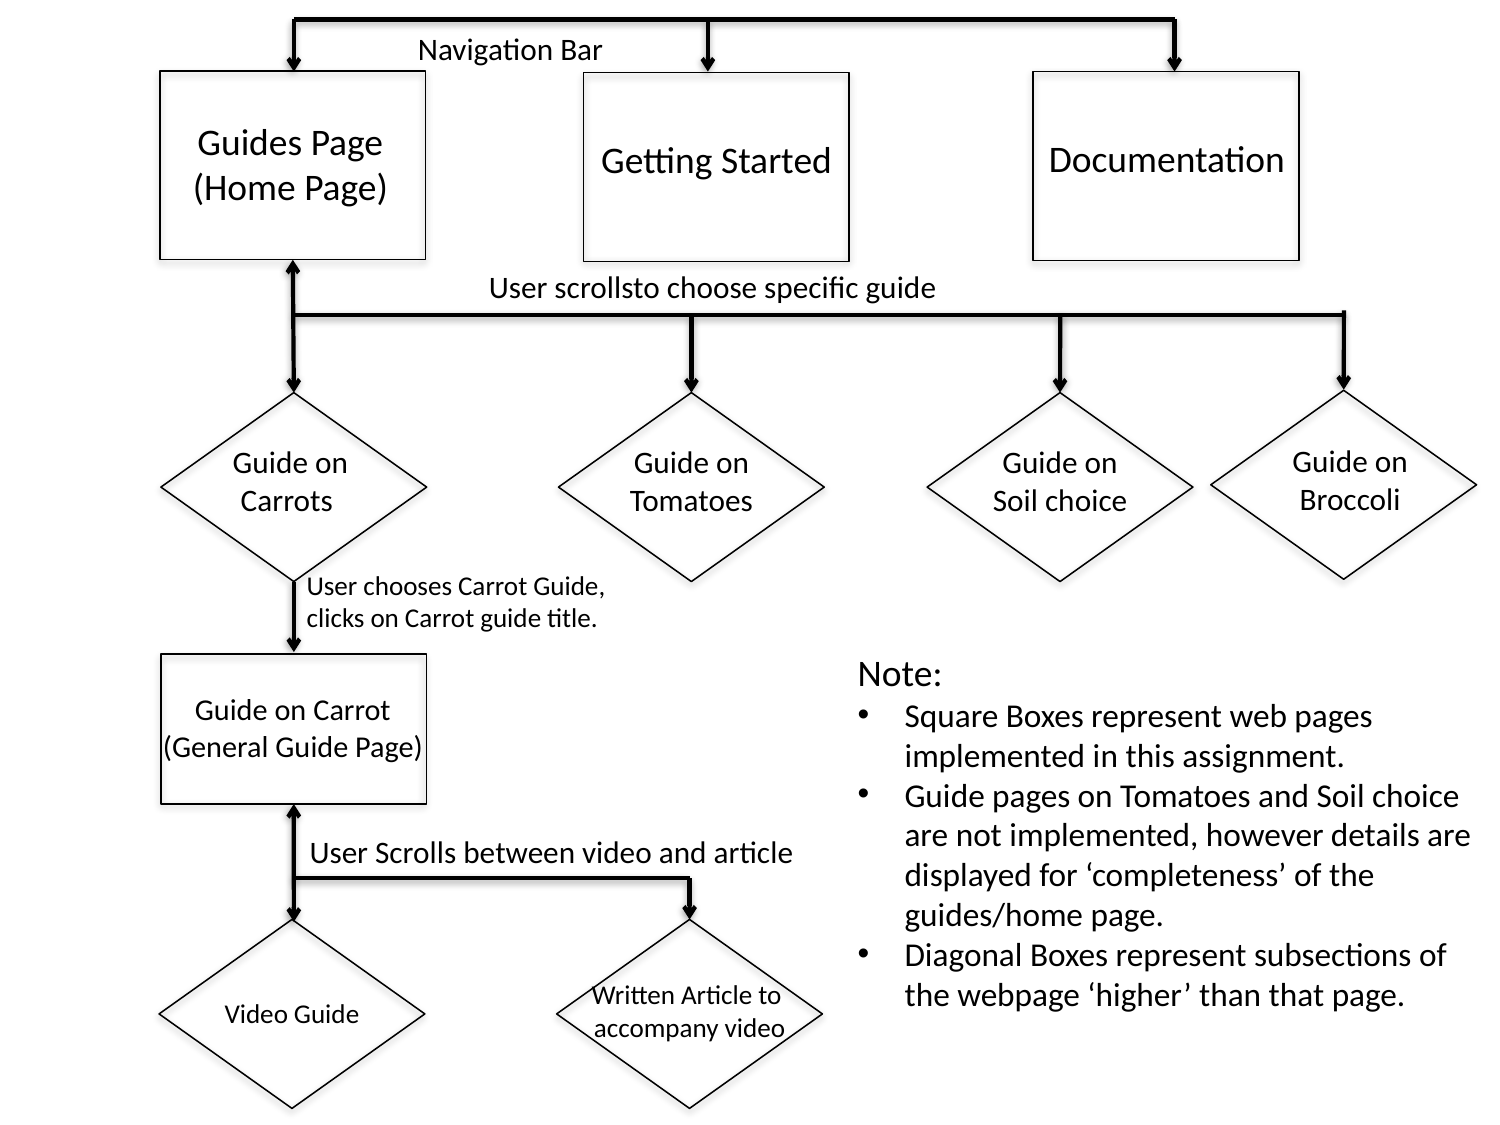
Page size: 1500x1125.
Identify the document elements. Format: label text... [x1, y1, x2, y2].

text_box User Scrolls between video and article [298, 825, 809, 878]
text_box [1350, 524, 1423, 576]
text_box [1350, 393, 1406, 433]
text_box [555, 999, 576, 1029]
text_box Guide on Broccoli [1350, 433, 1440, 524]
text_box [155, 19, 1346, 805]
text_box [803, 999, 824, 1029]
text_box [158, 920, 426, 1110]
text_box [617, 921, 762, 970]
text_box Note: Square Boxes represent web pages implemented in this assignment. Guide pages on Tomatoes and Soil choice are not implemented, however details are displayed for ‘completeness’ of the guides/home page. Diagonal Boxes represent subsections of the webpage ‘higher’ than that page. [842, 641, 1500, 1021]
text_box [1440, 457, 1478, 512]
text_box Video Guide [209, 988, 375, 1037]
text_box [606, 1050, 773, 1110]
text_box Written Article to accompany video [576, 970, 803, 1050]
